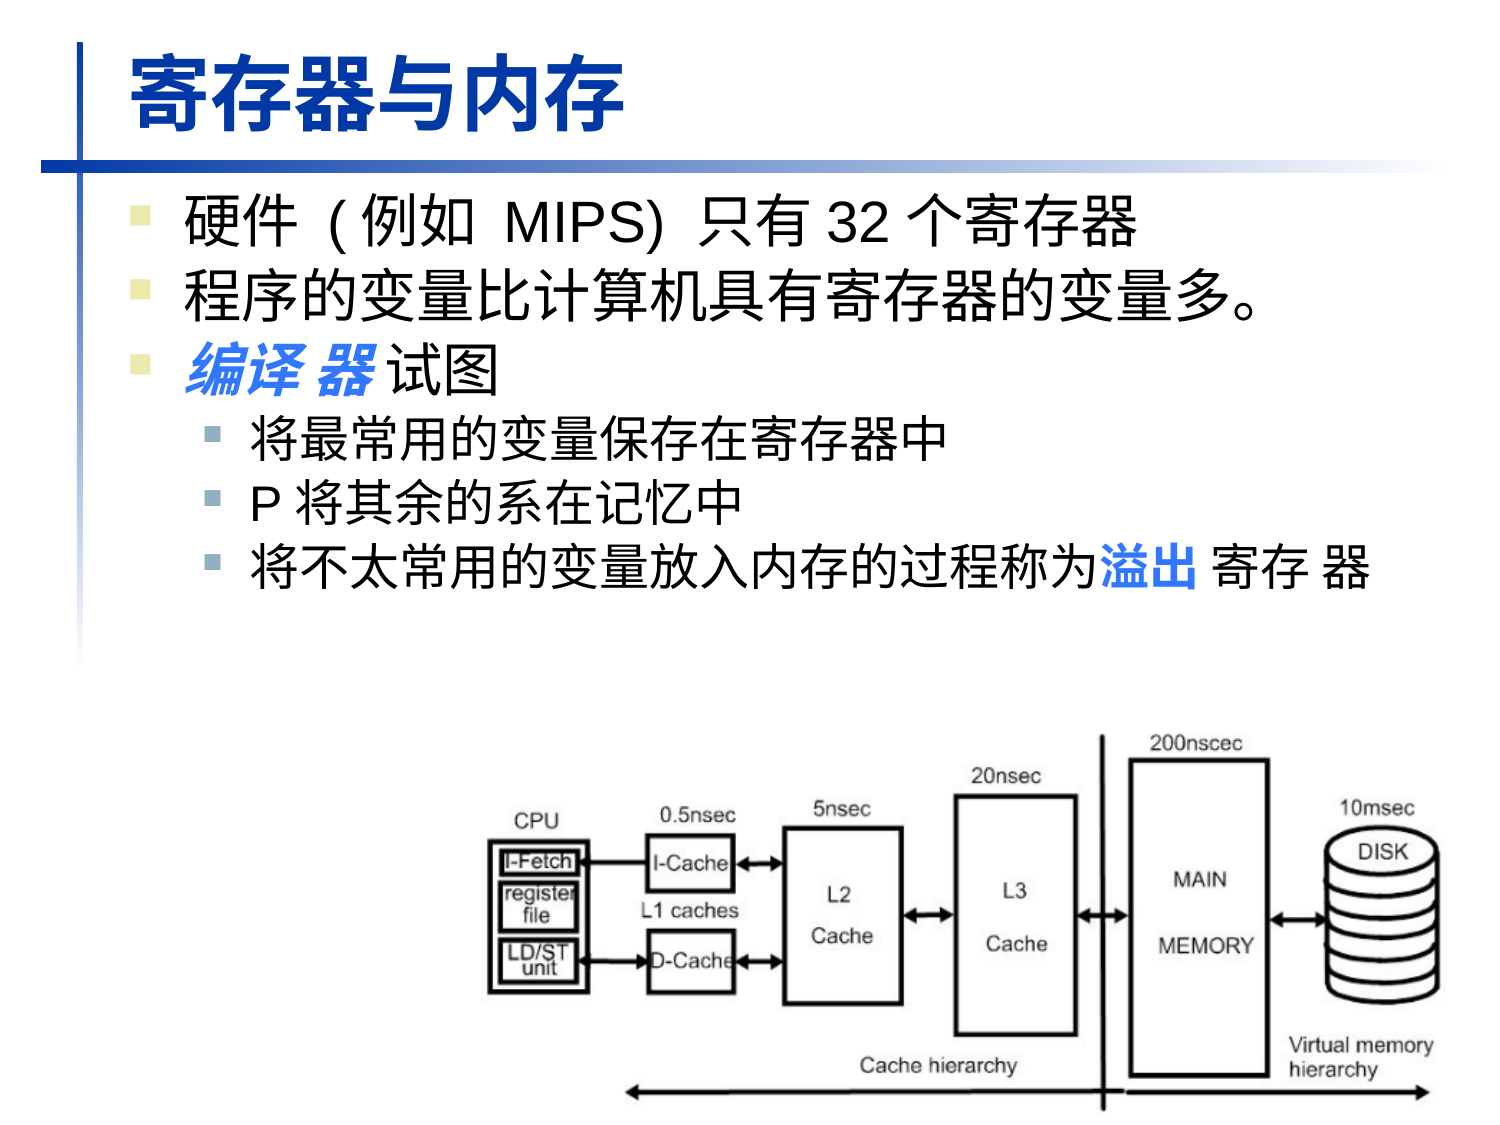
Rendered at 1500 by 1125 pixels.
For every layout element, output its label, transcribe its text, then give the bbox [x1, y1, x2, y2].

picture [460, 727, 1470, 1125]
title 寄存器与内存 [112, 32, 1468, 149]
list 硬件 (例如 MIPS) 只有32个寄存器 程序的变量比计算机具有寄存器的变量多。 编译 器 试图 将最常用的变量保存在寄存器中 P将其余的系在记忆中 将不太常用的变量放入内存的过程称为溢出 寄存 器 [112, 184, 1469, 1024]
